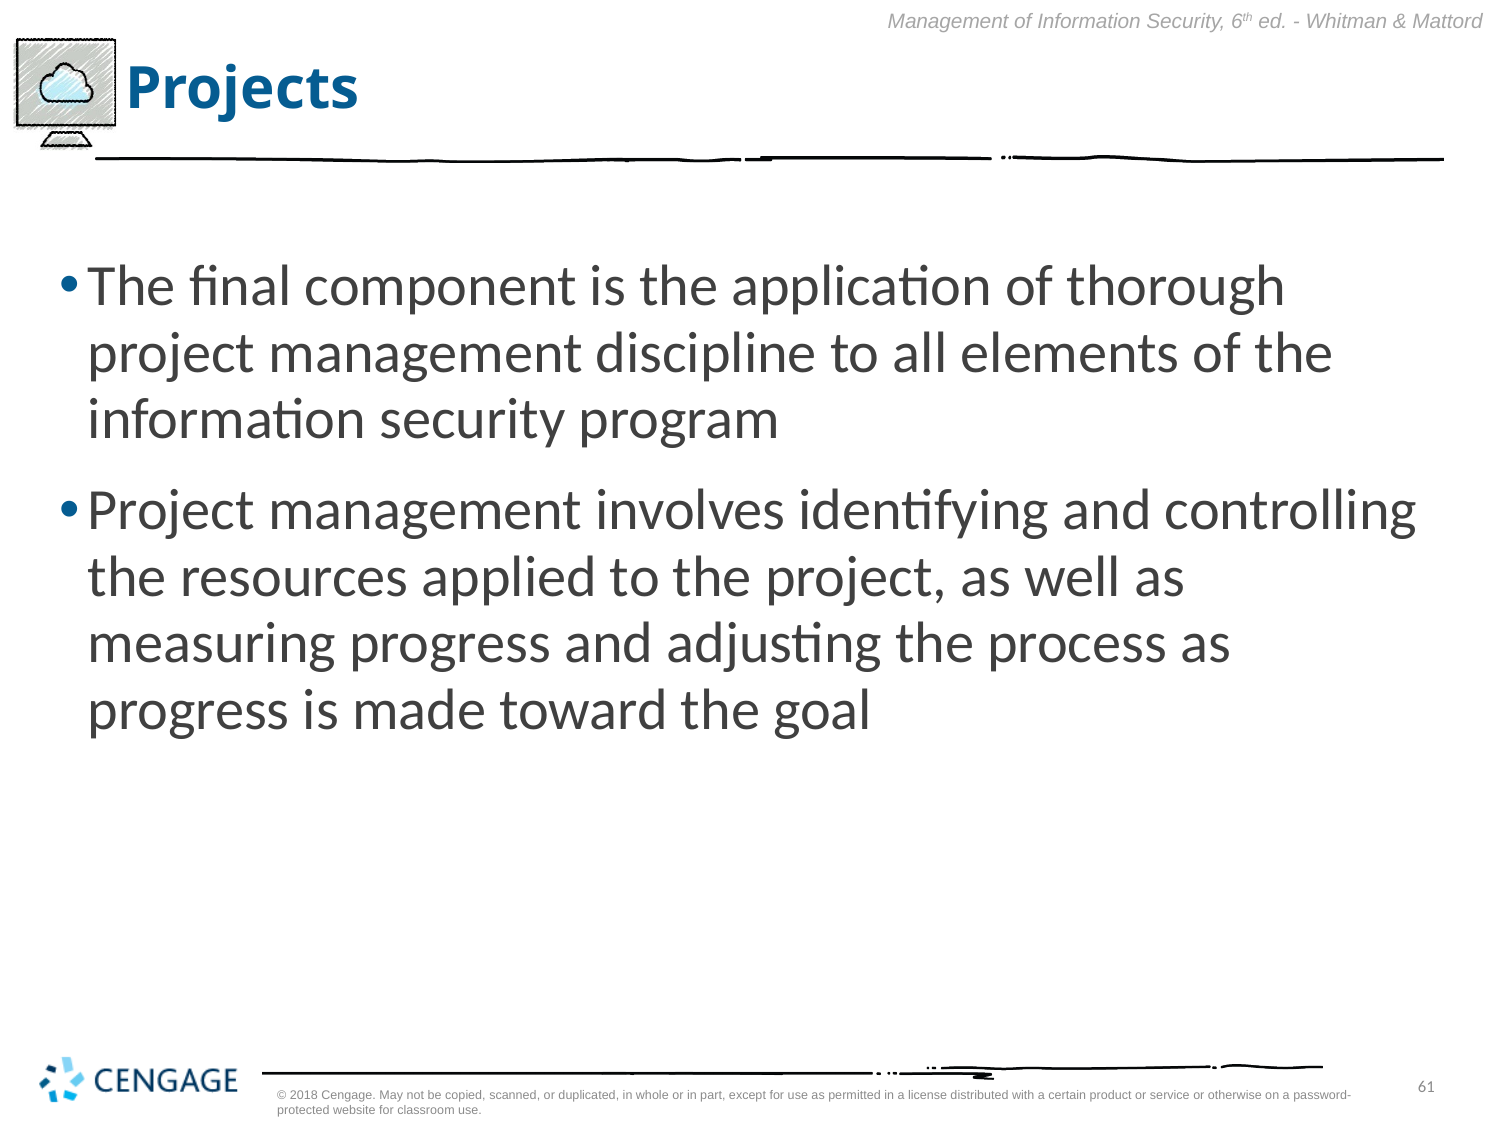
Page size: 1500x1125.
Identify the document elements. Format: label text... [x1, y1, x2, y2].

picture [19, 1043, 250, 1115]
title Projects [125, 60, 1442, 121]
picture [262, 1064, 1323, 1080]
picture [95, 155, 1444, 163]
picture [13, 36, 117, 151]
list The final component is the application of thorough project management discipline to all elements of the information security program Project management involves identifying and controlling the resources applied to the project, as well as measuring progress and adjusting the process as progress is made toward the goal [59, 252, 1441, 815]
